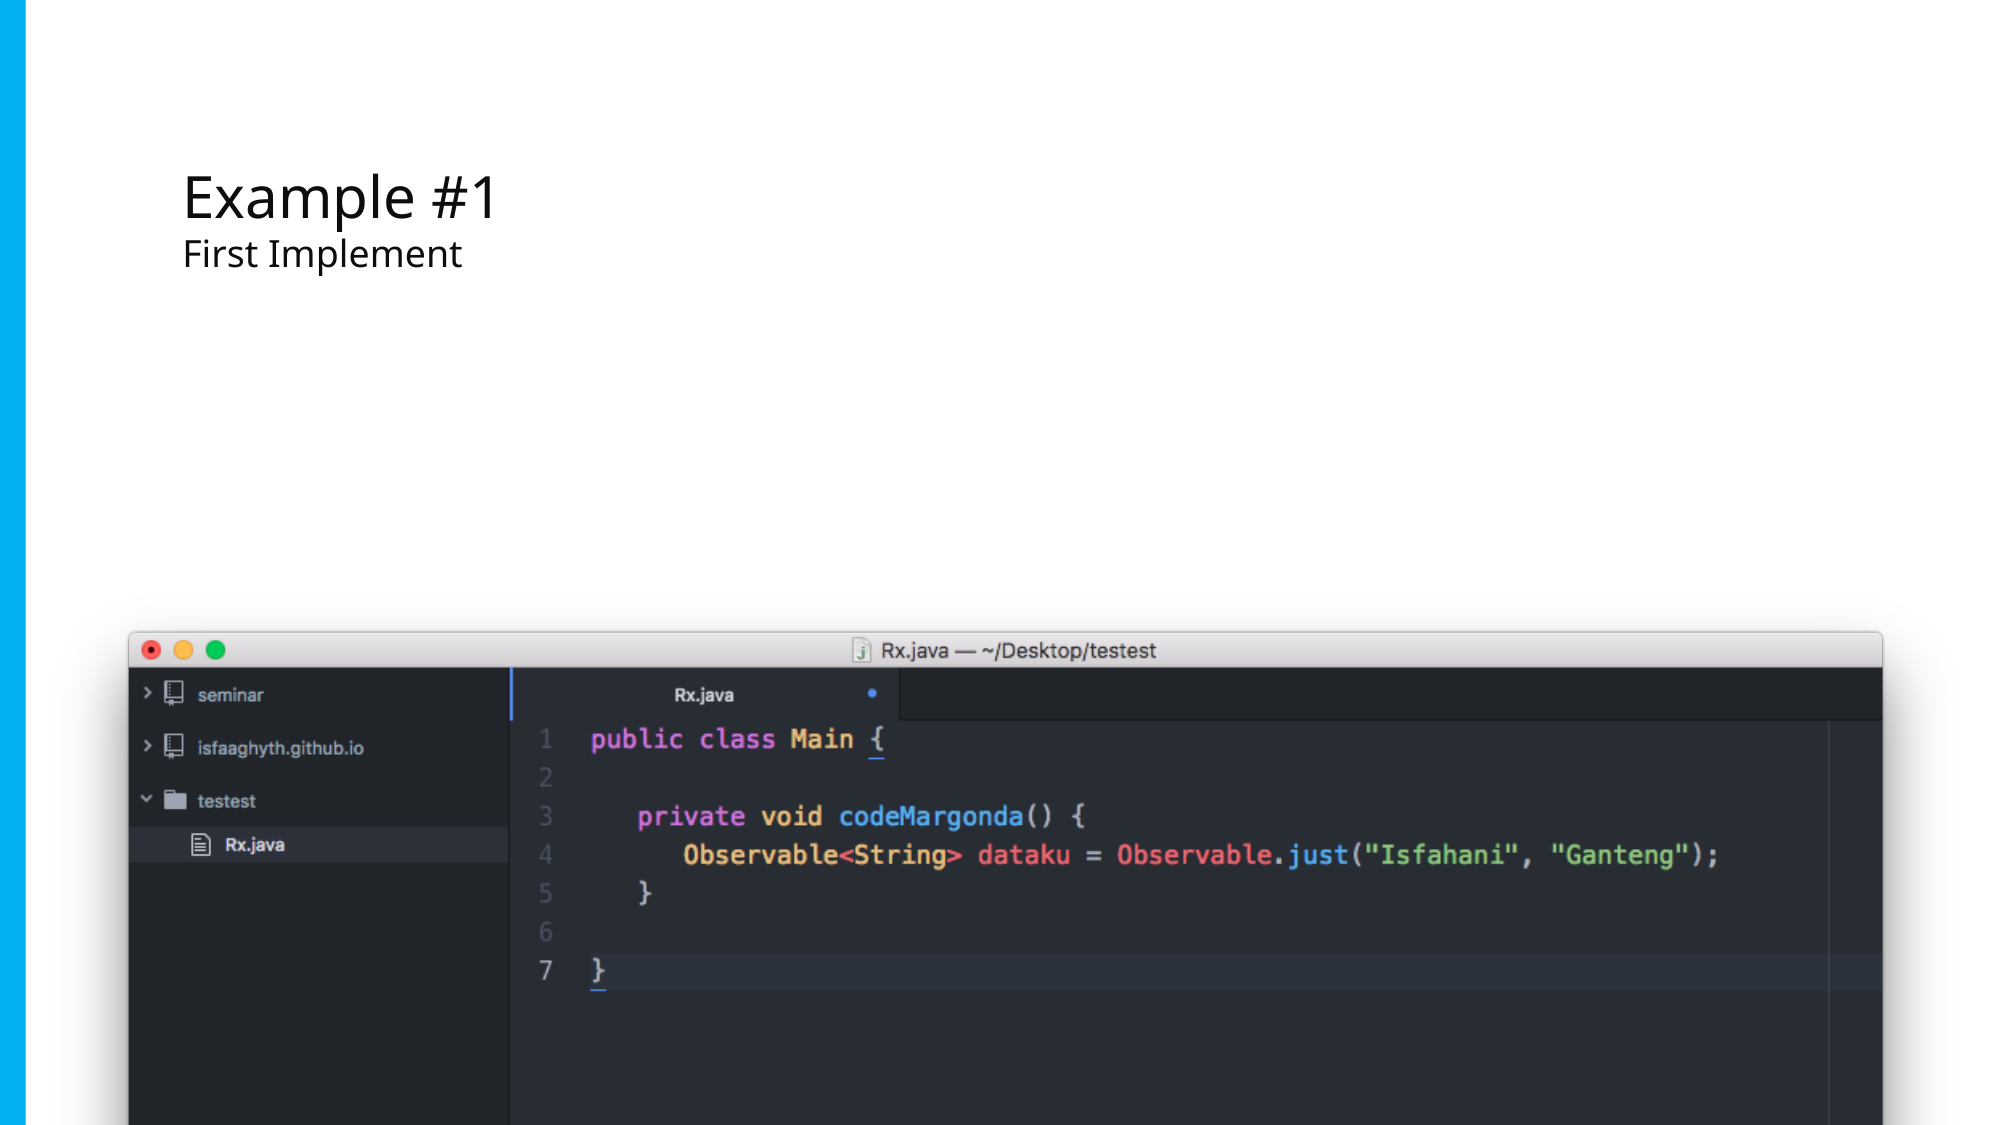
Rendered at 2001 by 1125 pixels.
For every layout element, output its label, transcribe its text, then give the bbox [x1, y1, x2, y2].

picture [39, 581, 1973, 1125]
text_box Example #1 First Implement [167, 153, 518, 283]
text_box [0, 0, 27, 1125]
